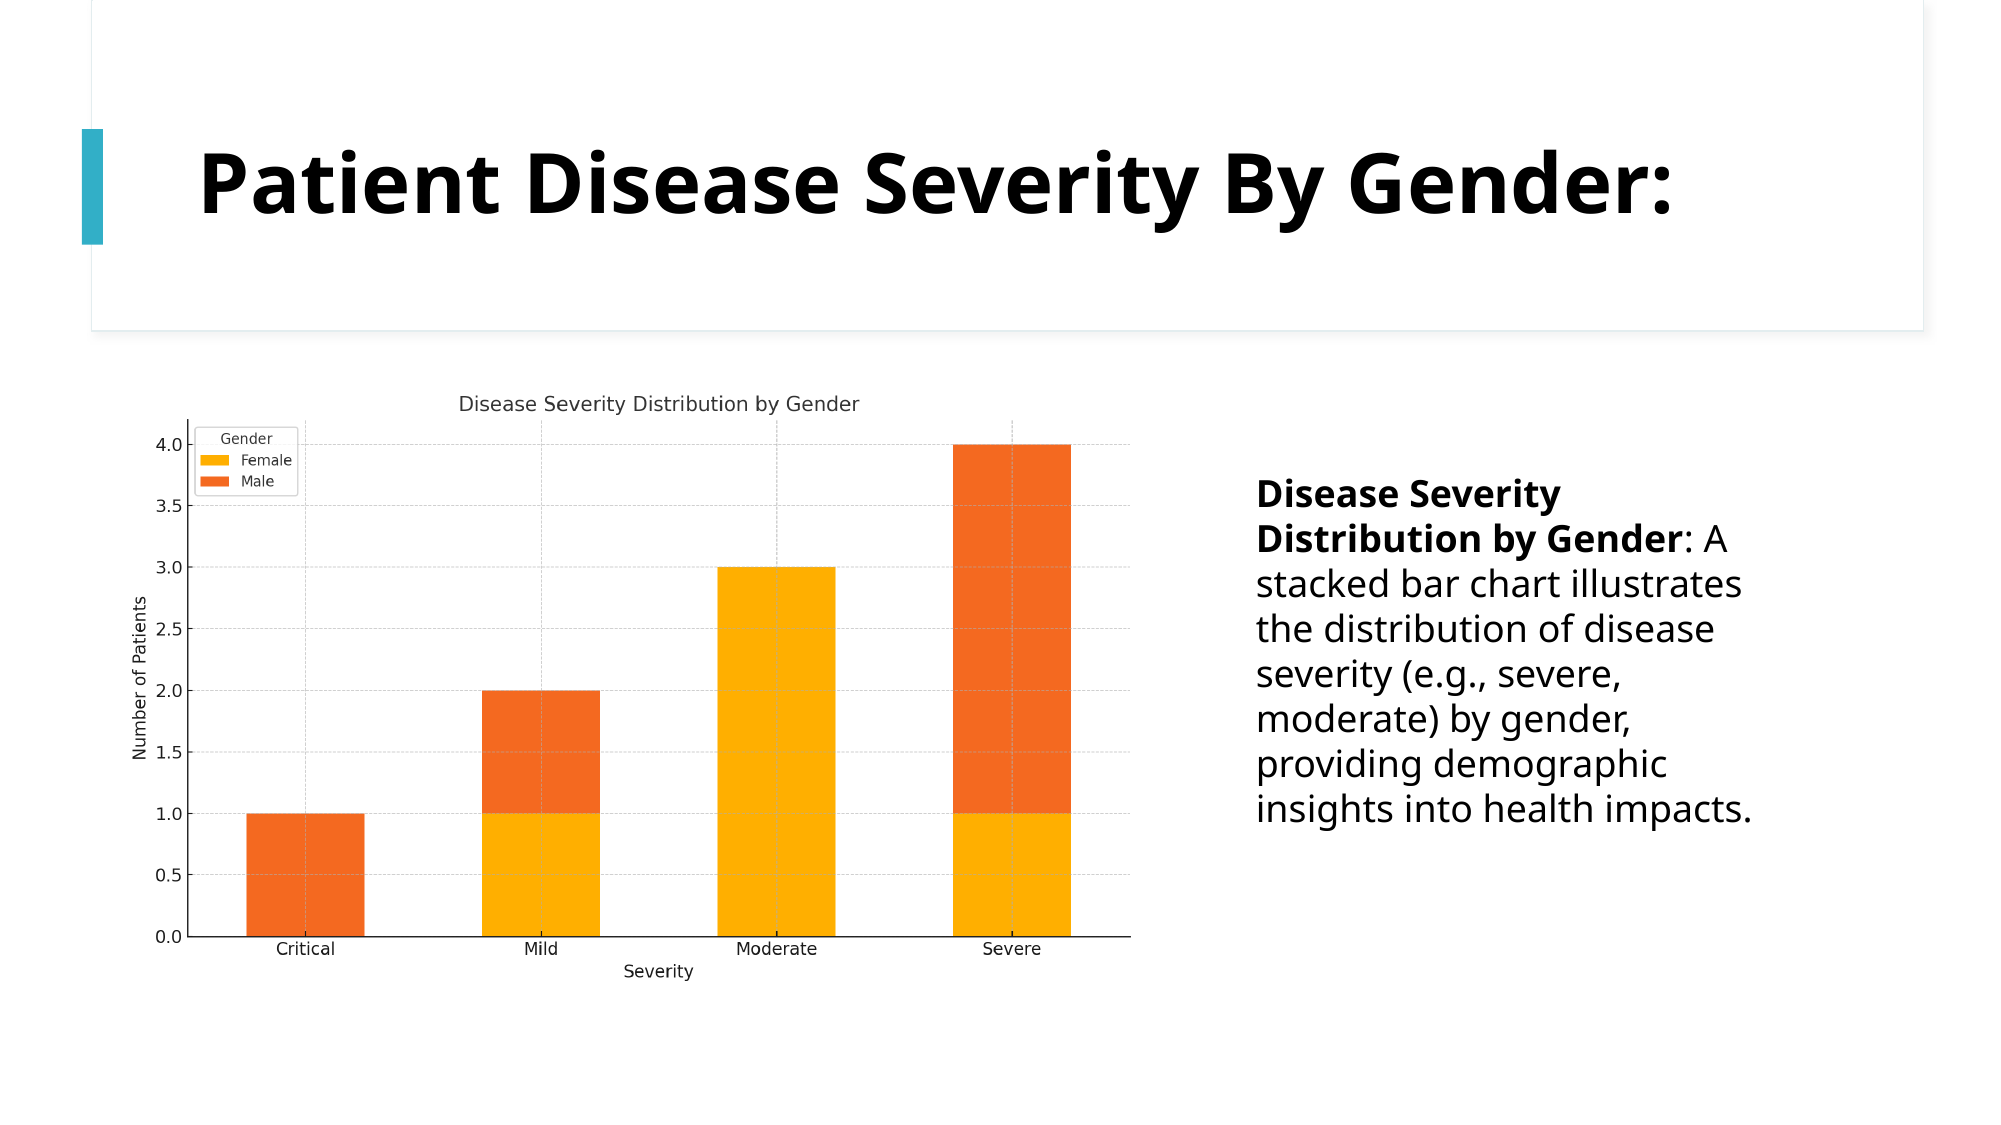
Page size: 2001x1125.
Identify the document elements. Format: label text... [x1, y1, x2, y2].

text_box Disease Severity Distribution by Gender: A stacked bar chart illustrates the distribution of disease severity (e.g., severe, moderate) by gender, providing demographic insights into health impacts. [1241, 462, 1787, 838]
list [122, 385, 1140, 992]
title Patient Disease Severity By Gender: [183, 90, 1851, 284]
